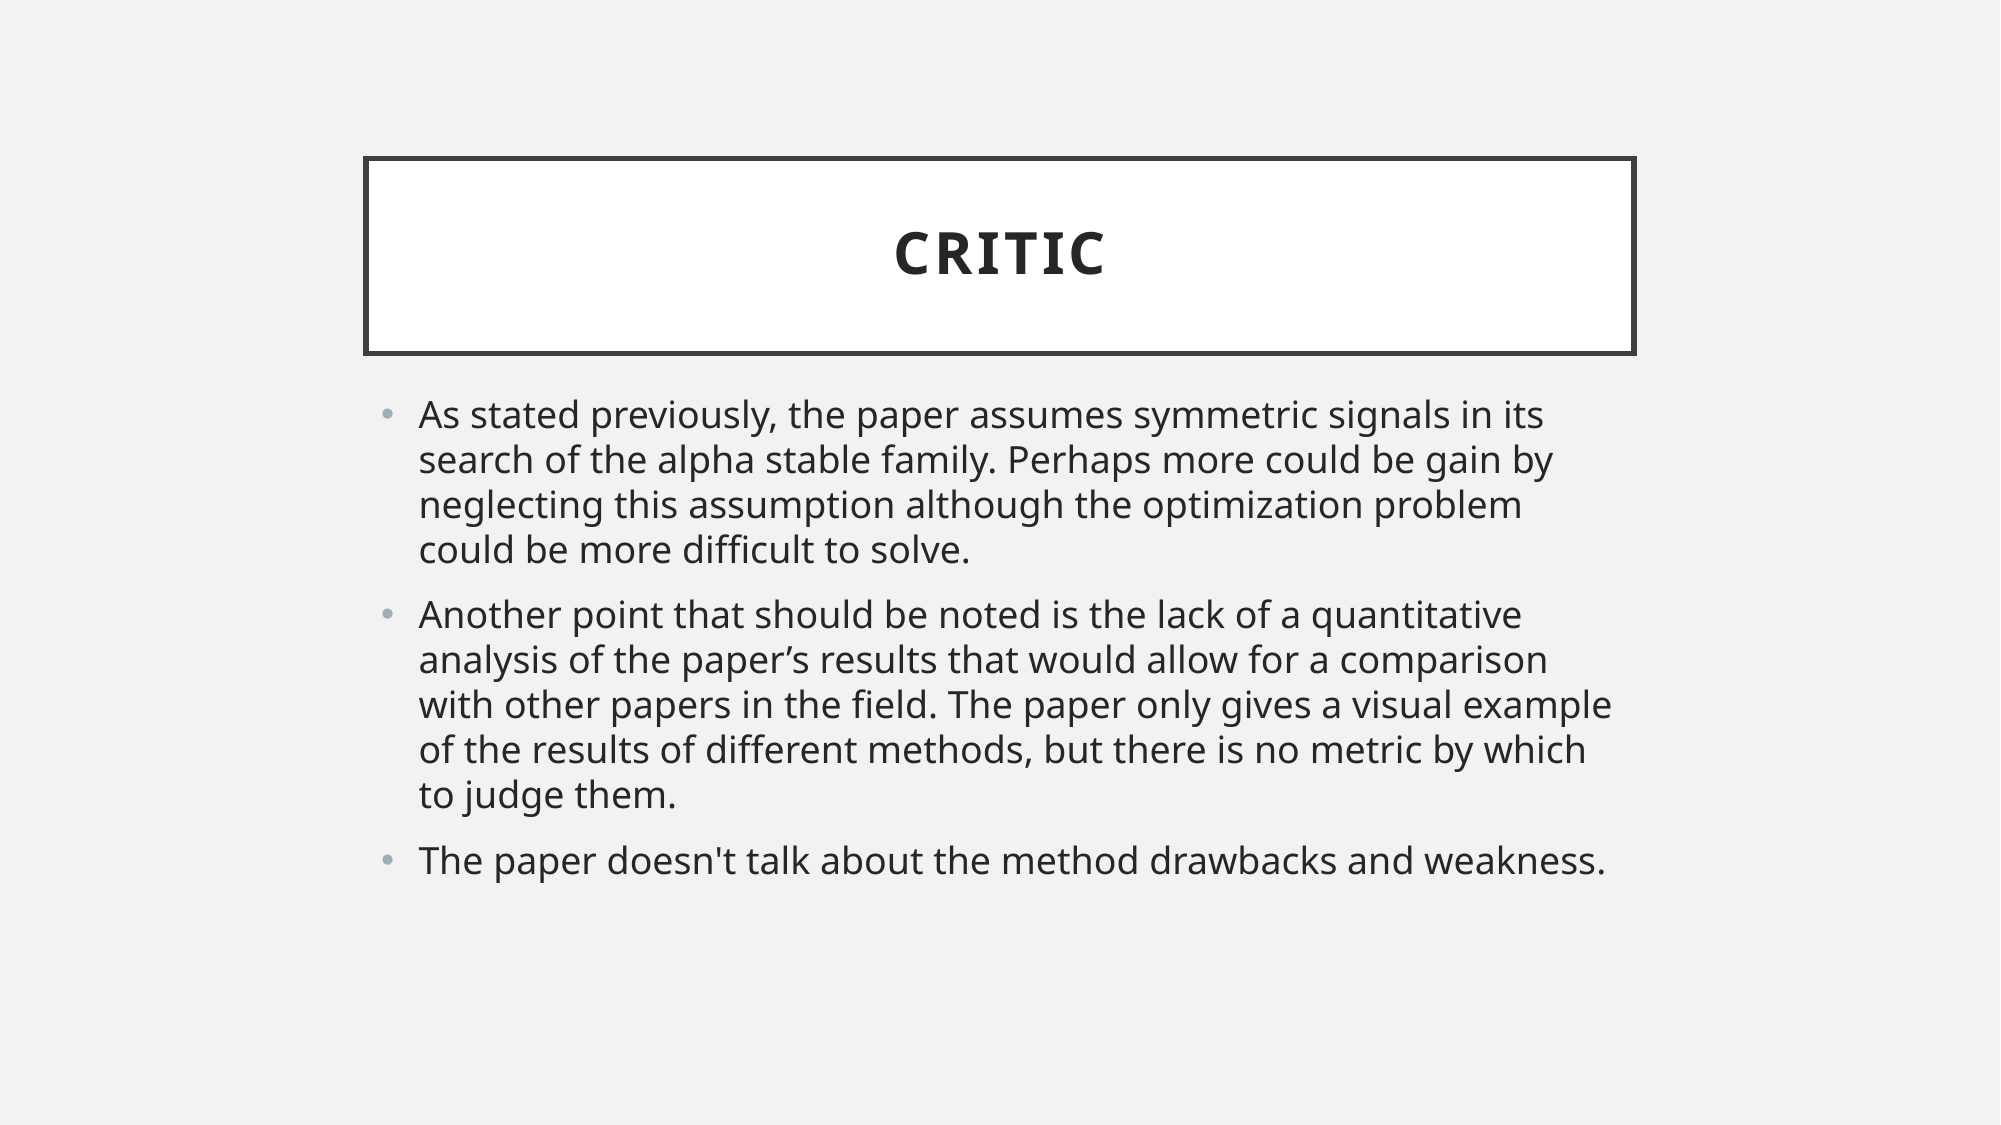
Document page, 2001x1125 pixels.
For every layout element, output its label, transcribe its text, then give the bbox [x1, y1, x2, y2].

title Critic [363, 156, 1637, 356]
list As stated previously, the paper assumes symmetric signals in its search of the alpha stable family. Perhaps more could be gain by neglecting this assumption although the optimization problem could be more difficult to solve. Another point that should be noted is the lack of a quantitative analysis of the paper’s results that would allow for a comparison with other papers in the field. The paper only gives a visual example of the results of different methods, but there is no metric by which to judge them. The paper doesn't talk about the method drawbacks and weakness. [366, 383, 1634, 1074]
